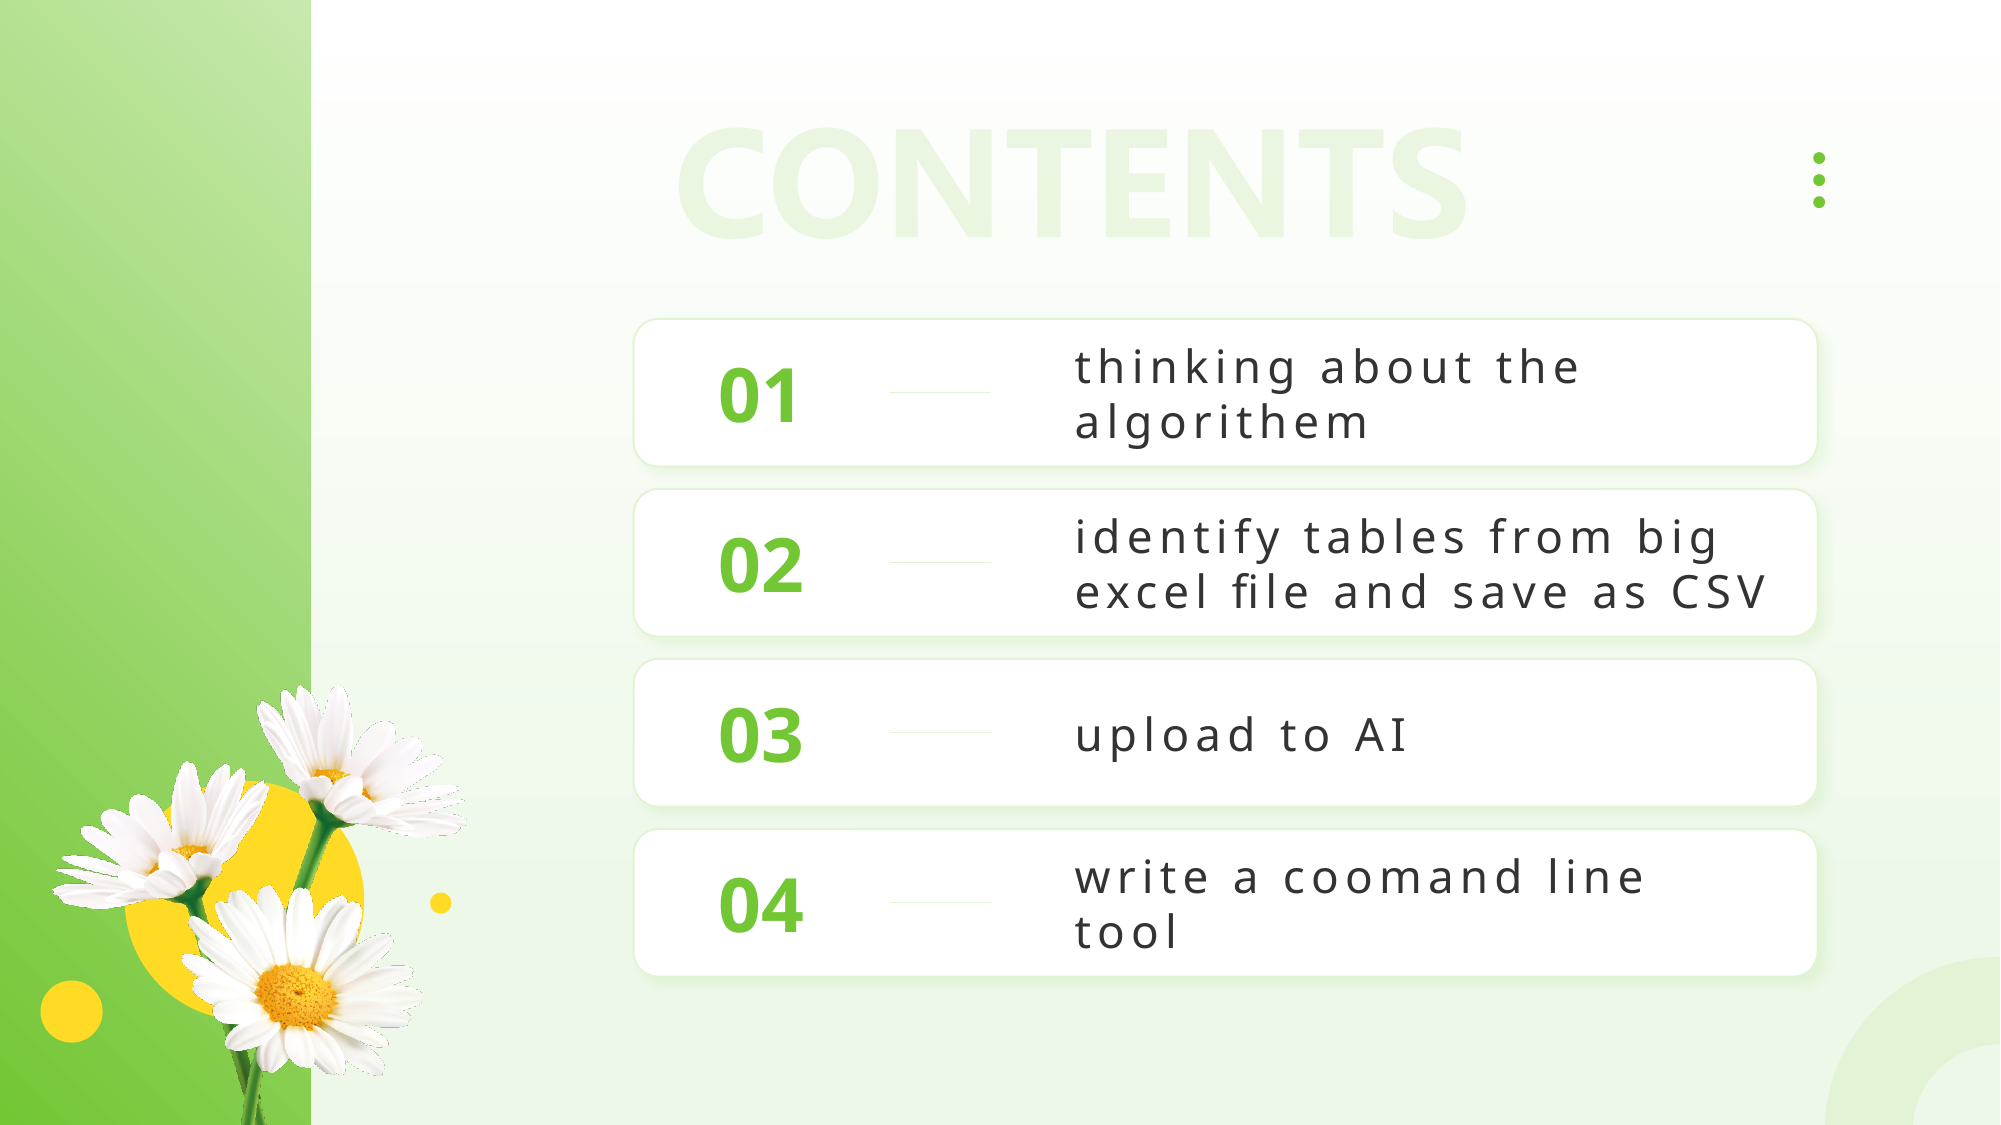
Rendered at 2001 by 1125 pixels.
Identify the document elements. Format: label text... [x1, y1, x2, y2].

text_box identify tables from big excel file and save as CSV [1074, 497, 1766, 629]
text_box [1006, 128, 1092, 238]
text_box [894, 128, 993, 239]
text_box [1391, 126, 1467, 240]
text_box [632, 317, 1819, 468]
text_box [1186, 128, 1285, 239]
text_box upload to AI [1074, 667, 1766, 799]
text_box thinking about the algorithem [1074, 327, 1766, 459]
text_box [632, 657, 1819, 808]
text_box [1298, 128, 1384, 238]
picture [52, 685, 467, 1125]
text_box [632, 827, 1819, 978]
text_box [1105, 128, 1171, 238]
text_box 03 [656, 667, 867, 799]
text_box 04 [656, 837, 867, 969]
text_box [772, 126, 880, 240]
text_box [677, 126, 764, 240]
text_box write a coomand line tool [1074, 837, 1766, 969]
text_box 02 [656, 497, 867, 629]
text_box 01 [656, 327, 867, 459]
text_box [632, 487, 1819, 638]
